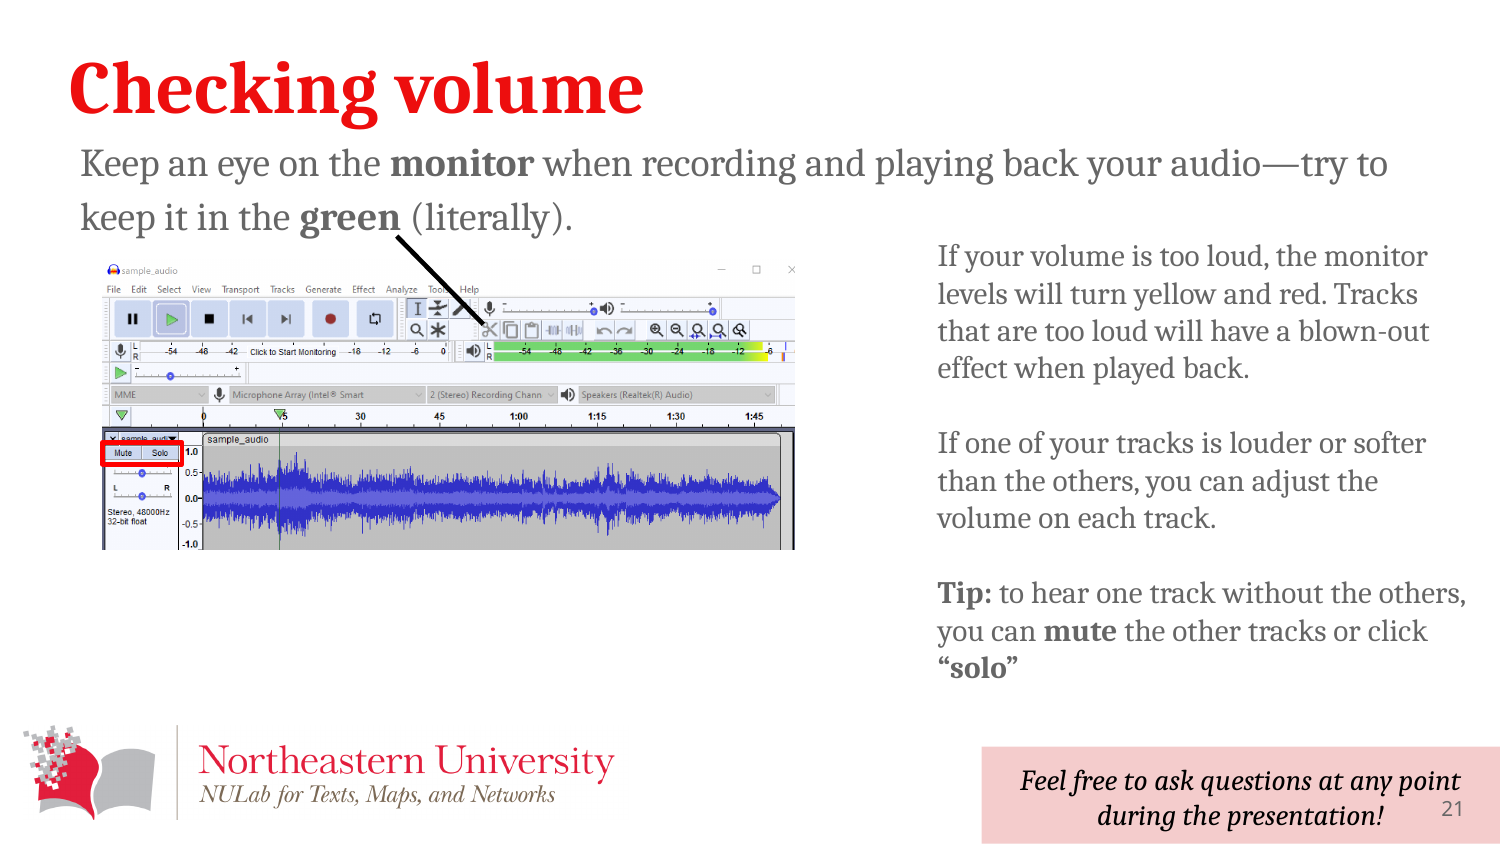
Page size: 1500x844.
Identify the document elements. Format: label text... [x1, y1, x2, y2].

title Checking volume [54, 23, 1331, 118]
picture [23, 725, 629, 821]
picture [102, 259, 796, 550]
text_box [396, 235, 484, 325]
text_box If your volume is too loud, the monitor levels will turn yellow and red. Tracks that are too loud will have a blown-out effect when played back. If one of your tracks is louder or softer than the others, you can adjust the volume on each track. Tip: to hear one track without the others, you can mute the other tracks or click “solo” [922, 220, 1485, 700]
text_box Feel free to ask questions at any point during the presentation! [981, 746, 1500, 844]
slide_number ‹#› [1389, 777, 1480, 842]
list Keep an eye on the monitor when recording and playing back your audio—try to keep it in the green (literally). [65, 114, 1435, 730]
